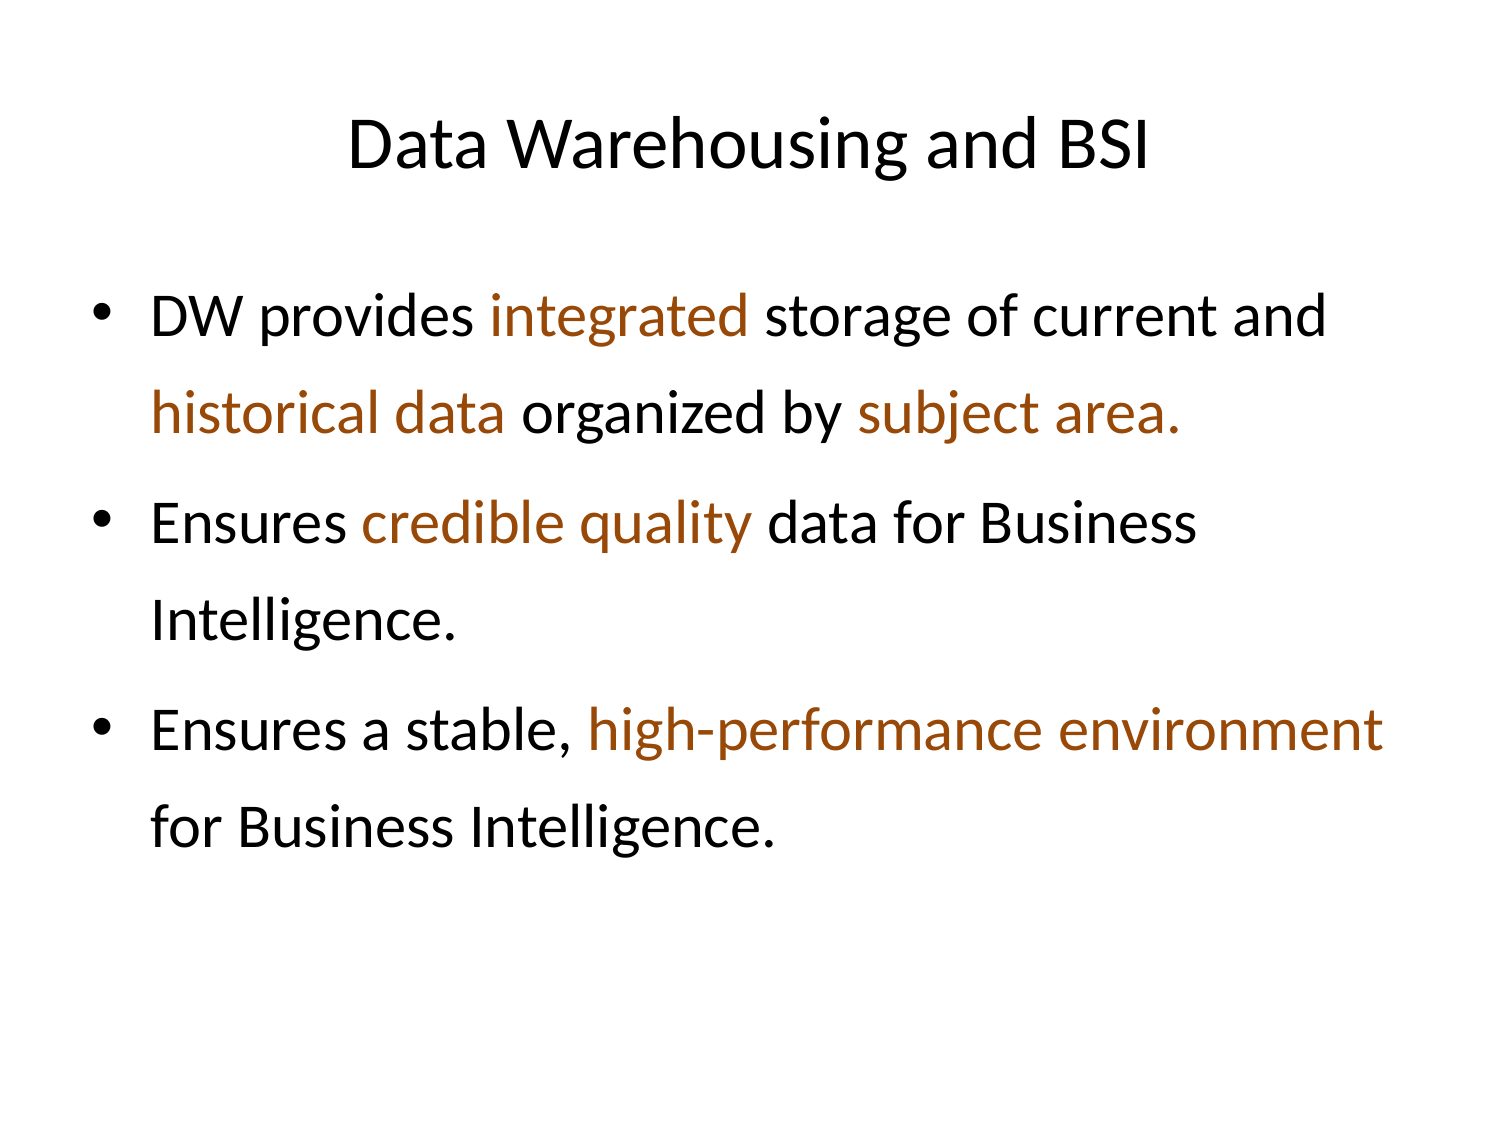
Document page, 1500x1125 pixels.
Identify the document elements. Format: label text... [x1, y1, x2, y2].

title Data Warehousing and BSI [75, 45, 1425, 233]
list DW provides integrated storage of current and historical data organized by subject area. Ensures credible quality data for Business Intelligence. Ensures a stable, high-performance environment for Business Intelligence. [76, 243, 1471, 952]
